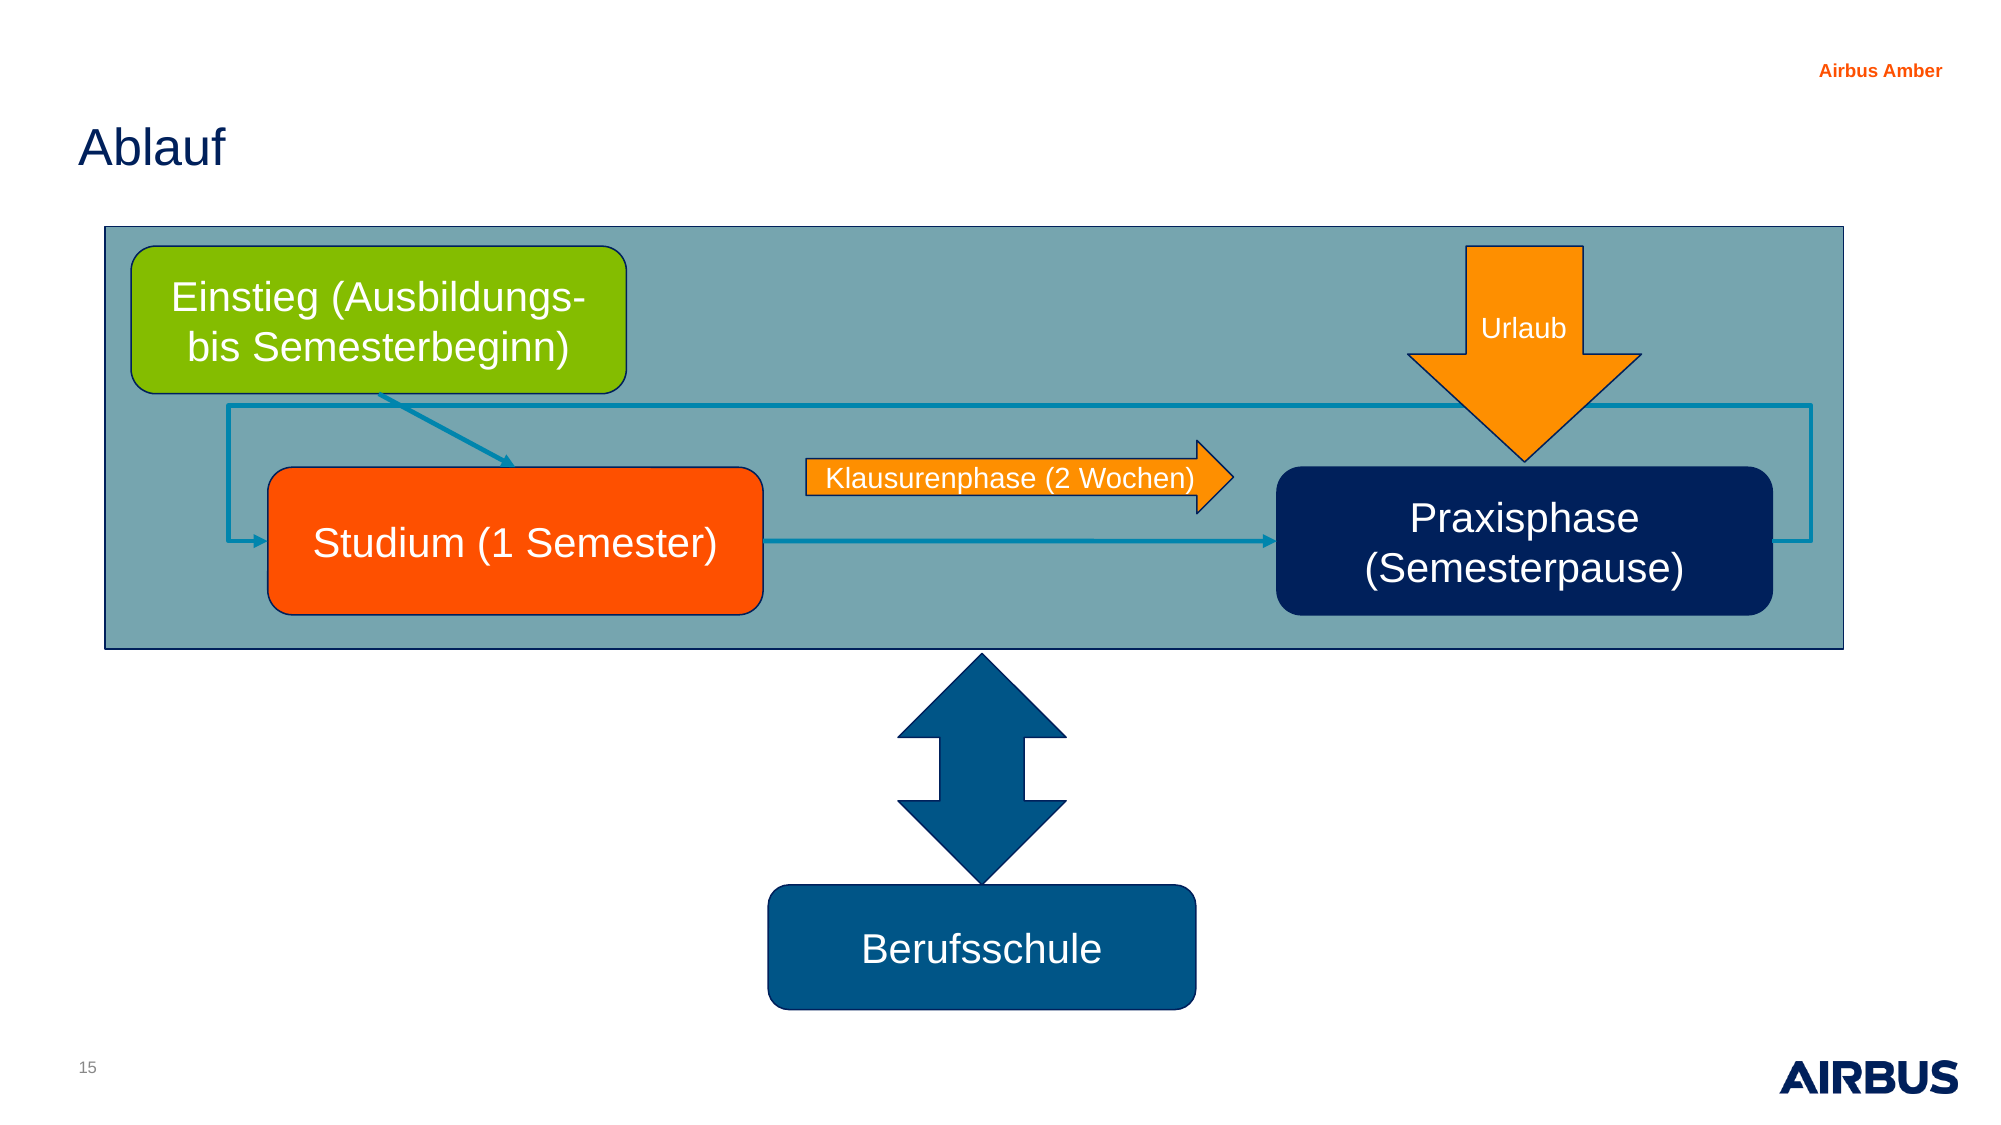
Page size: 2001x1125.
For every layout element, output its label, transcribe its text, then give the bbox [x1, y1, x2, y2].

text_box Studium (1 Semester) [267, 467, 764, 615]
text_box Berufsschule [768, 884, 1196, 1010]
text_box Praxisphase (Semesterpause) [1276, 467, 1773, 615]
text_box Einstieg (Ausbildungs- bis Semesterbeginn) [131, 246, 627, 394]
text_box [78, 204, 1922, 983]
text_box [228, 405, 1462, 548]
text_box [401, 406, 516, 468]
text_box [897, 653, 1067, 884]
text_box Klausurenphase (2 Wochen) [806, 440, 1234, 514]
picture [1779, 1060, 1958, 1094]
text_box <Foliennummer> [78, 1057, 126, 1093]
text_box Ablauf [78, 107, 1921, 204]
text_box [763, 534, 1277, 548]
text_box Urlaub [1407, 246, 1642, 463]
